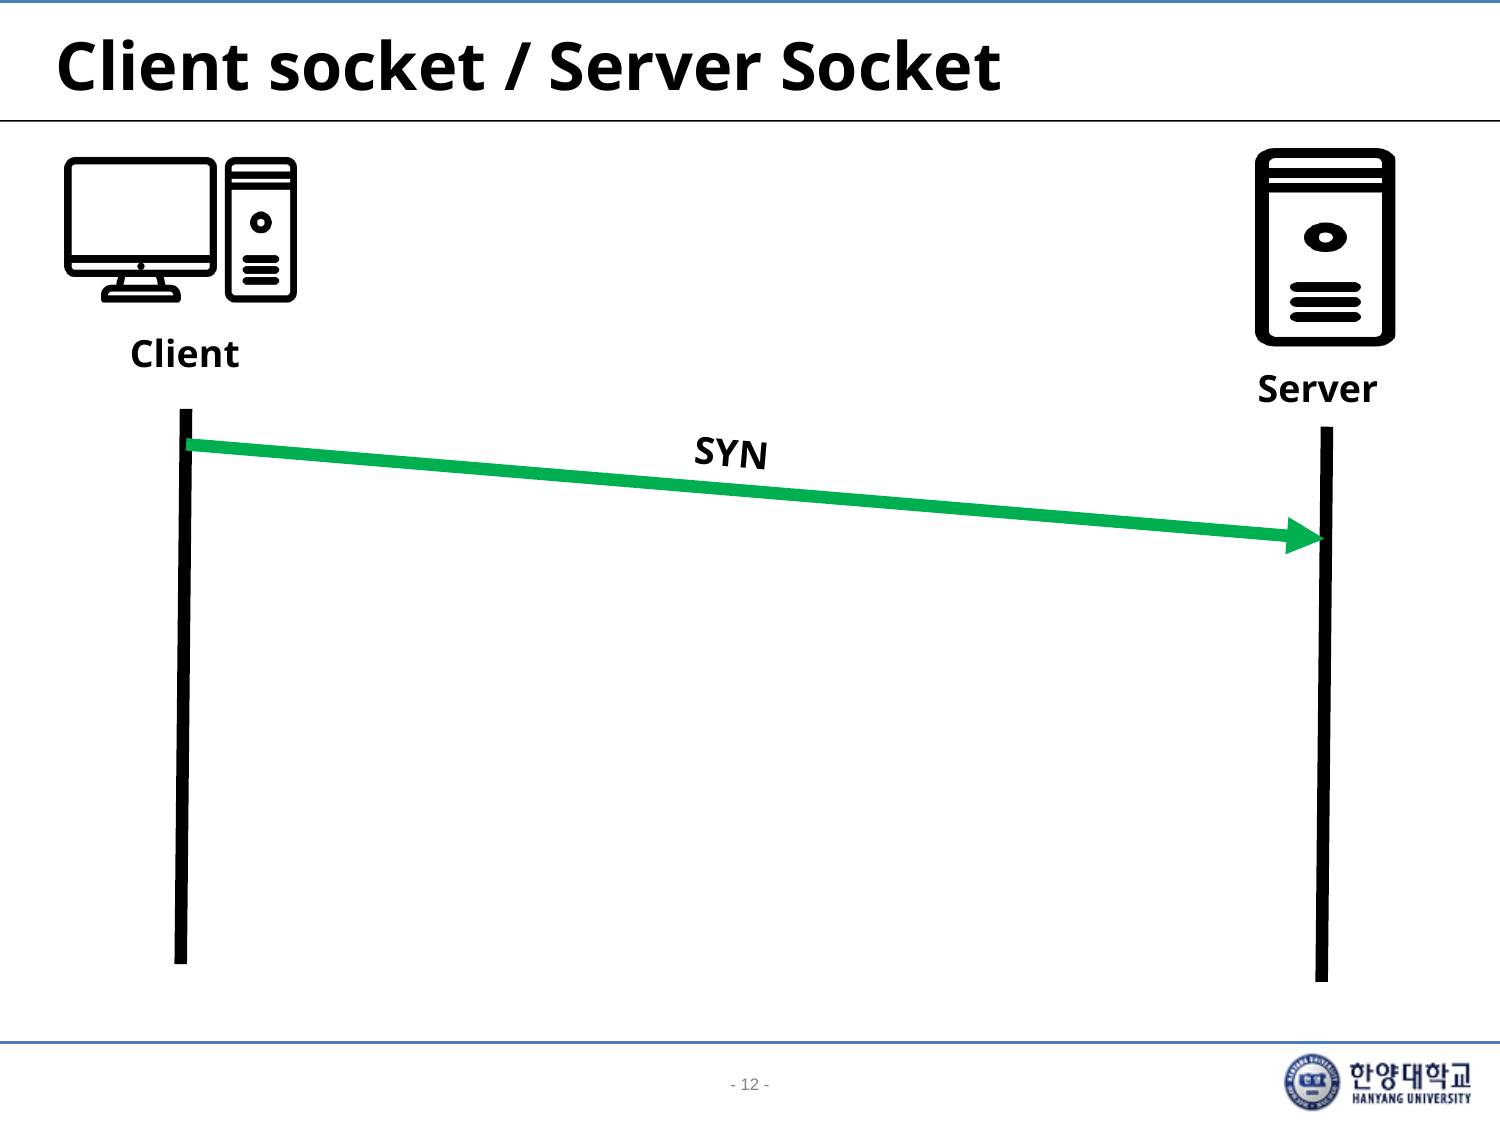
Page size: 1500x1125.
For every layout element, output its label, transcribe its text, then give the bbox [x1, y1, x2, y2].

picture [1264, 1052, 1496, 1113]
title Client socket / Server Socket [40, 32, 1449, 95]
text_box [64, 113, 297, 965]
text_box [1242, 142, 1396, 983]
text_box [185, 423, 1325, 540]
